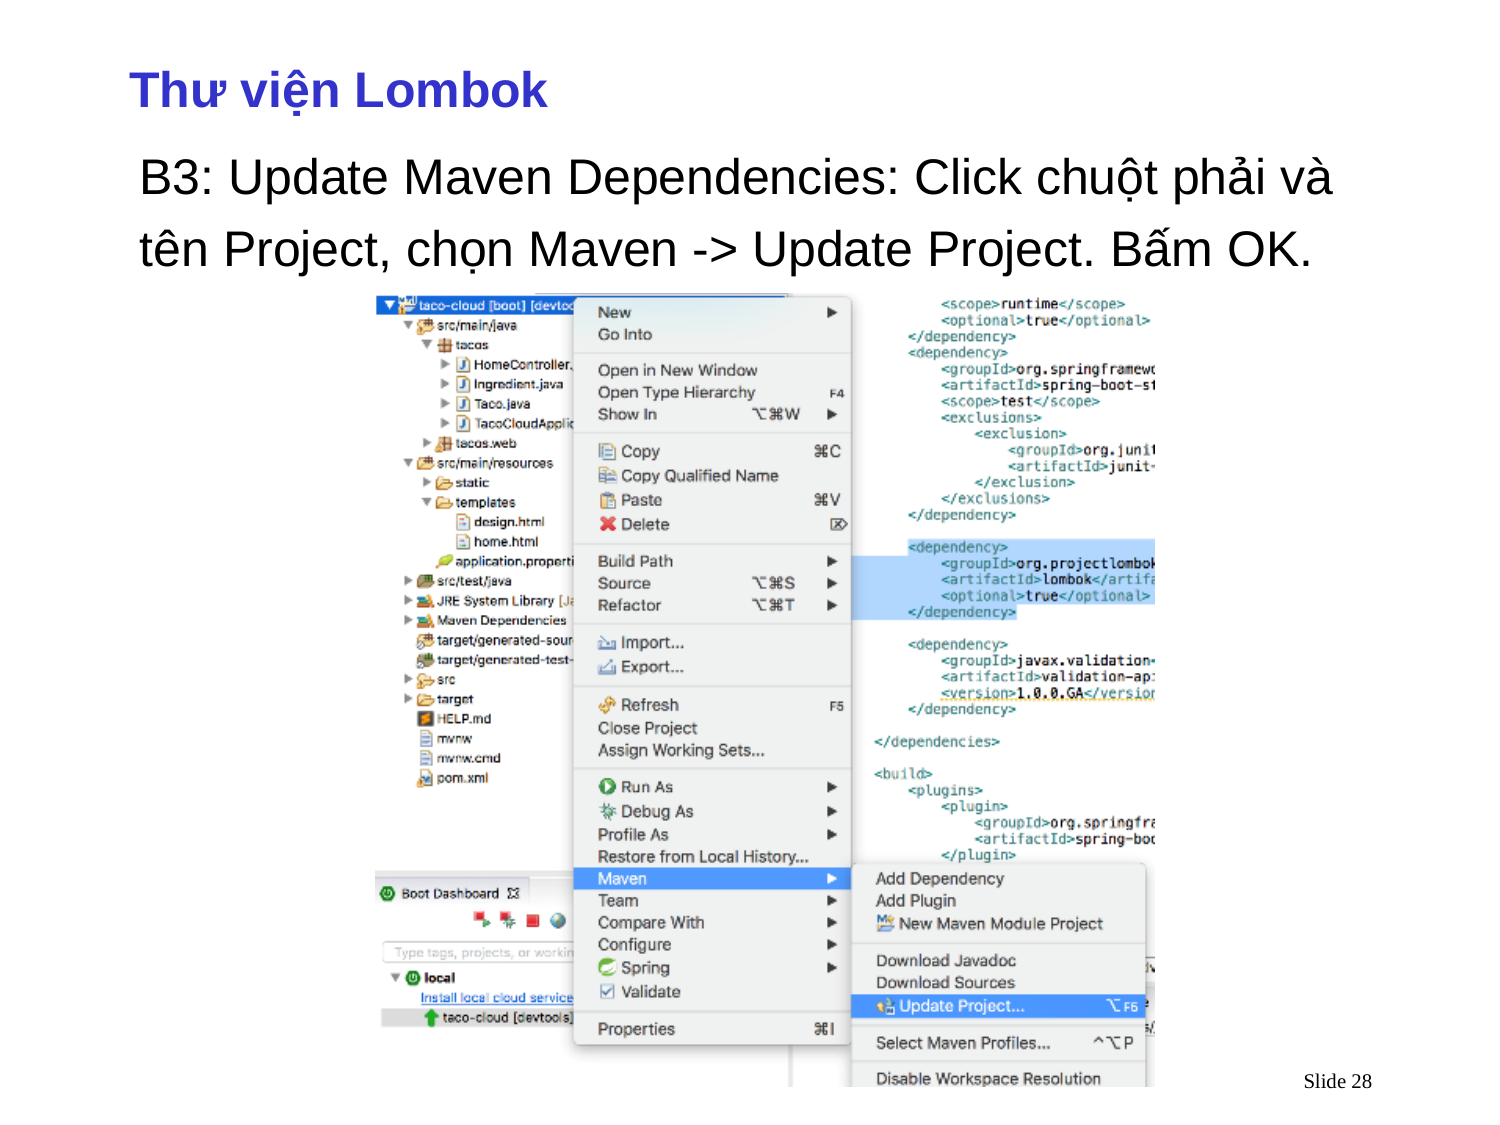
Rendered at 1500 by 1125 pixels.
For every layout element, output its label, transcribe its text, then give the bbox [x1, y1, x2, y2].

text_box Thư viện Lombok [114, 49, 564, 125]
text_box B3: Update Maven Dependencies: Click chuột phải và tên Project, chọn Maven -> Update Project. Bấm OK. [125, 124, 1425, 284]
picture [374, 293, 1155, 1087]
slide_number Slide 28 [1074, 1025, 1388, 1100]
